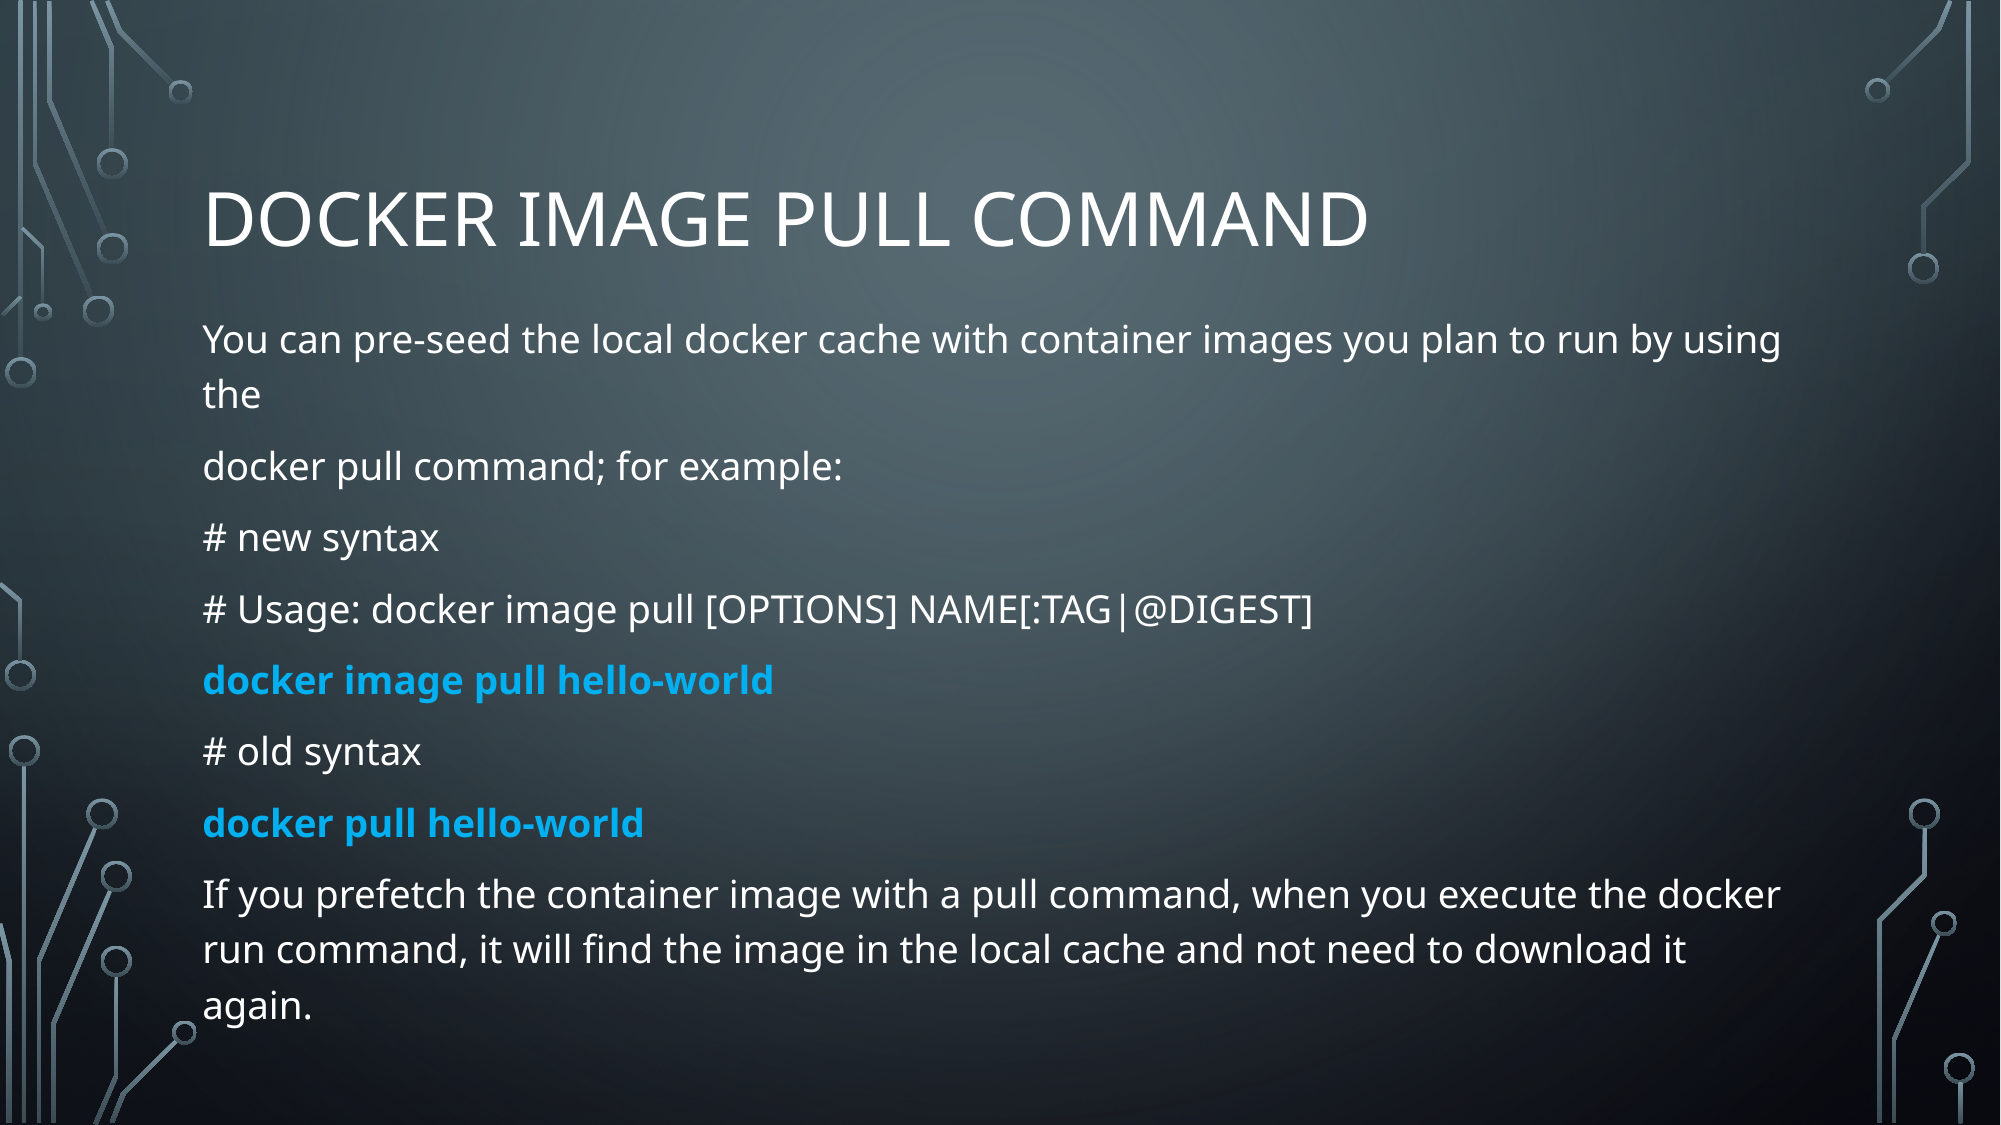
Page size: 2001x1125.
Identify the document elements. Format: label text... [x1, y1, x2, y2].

list You can pre-seed the local docker cache with container images you plan to run by using the docker pull command; for example: # new syntax # Usage: docker image pull [OPTIONS] NAME[:TAG|@DIGEST] docker image pull hello-world # old syntax docker pull hello-world If you prefetch the container image with a pull command, when you execute the docker run command, it will find the image in the local cache and not need to download it again. [187, 298, 1813, 1036]
title Docker Image pull command [187, 101, 1813, 298]
